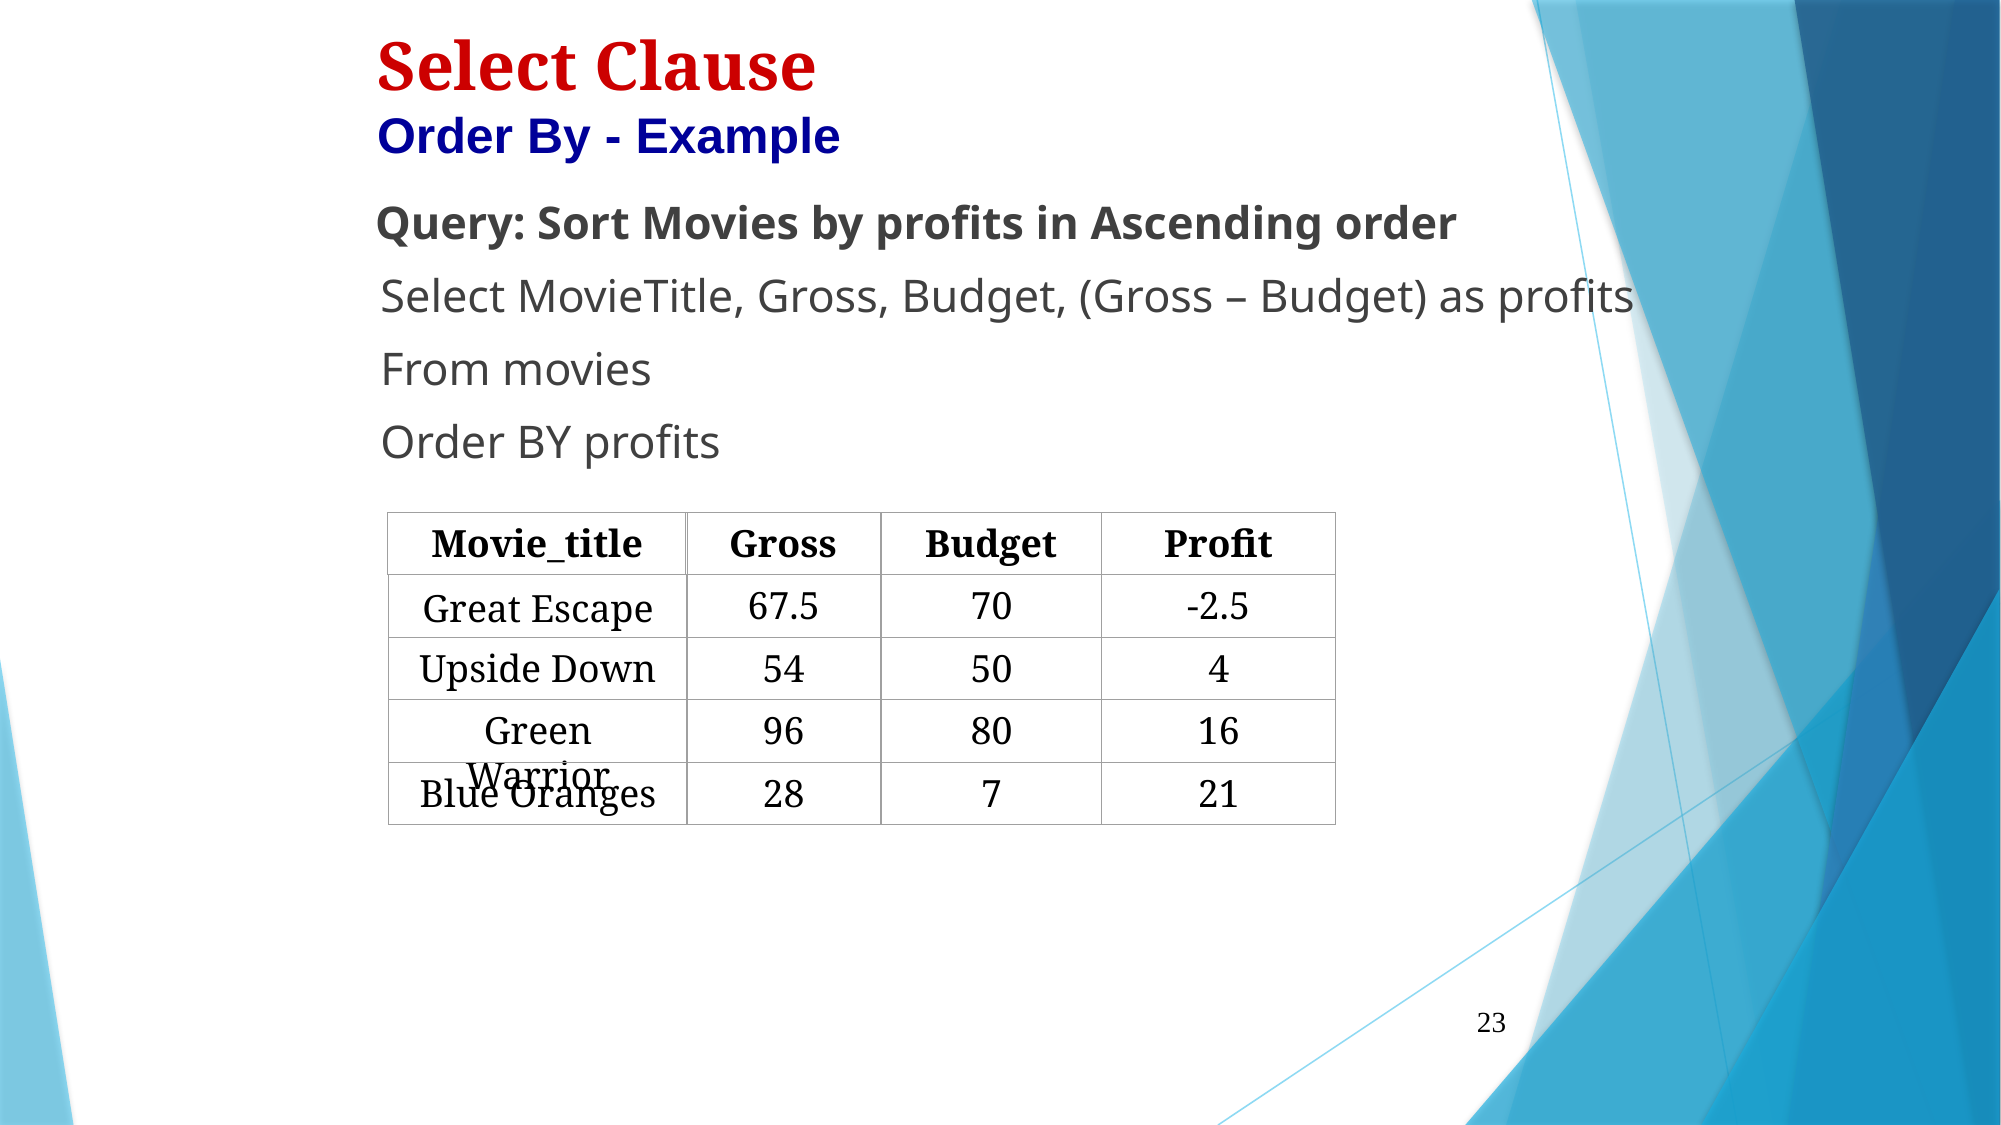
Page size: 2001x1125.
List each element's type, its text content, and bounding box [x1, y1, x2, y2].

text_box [386, 511, 1337, 826]
text_box Select Clause Order By - Example [362, 12, 1638, 175]
list Query: Sort Movies by profits in Ascending order Select MovieTitle, Gross, Budget, (Gross – Budget) as profits From movies Order BY profits [275, 187, 1663, 525]
slide_number 23 [1409, 991, 1522, 1051]
